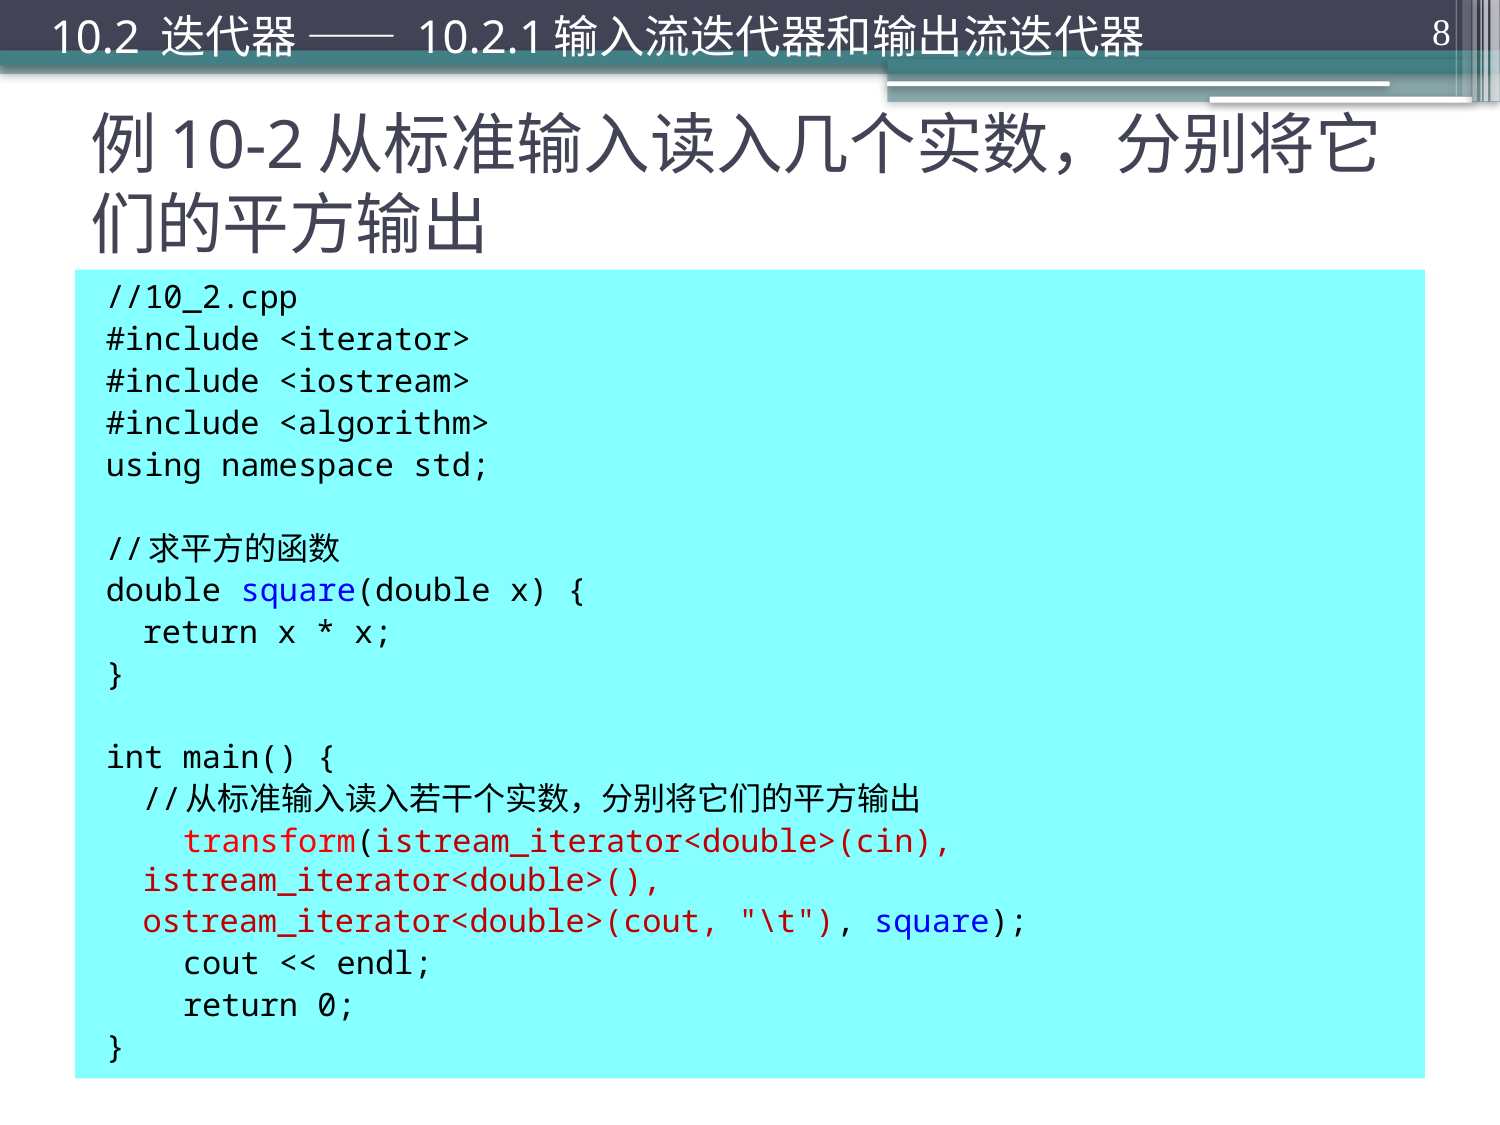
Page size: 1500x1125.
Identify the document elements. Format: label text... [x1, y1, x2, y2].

title 例10-2从标准输入读入几个实数，分别将它们的平方输出 [75, 94, 1425, 269]
text_box 10.2 迭代器 —— 10.2.1输入流迭代器和输出流迭代器 [35, 0, 1301, 71]
list //10_2.cpp #include <iterator> #include <iostream> #include <algorithm> using namespace std; //求平方的函数 double square(double x) { return x * x; } int main() { //从标准输入读入若干个实数，分别将它们的平方输出 transform(istream_iterator<double>(cin), istream_iterator<double>(), ostream_iterator<double>(cout, "\t"), square); cout << endl; return 0; } [75, 269, 1425, 1079]
slide_number 8 [1340, 0, 1466, 61]
